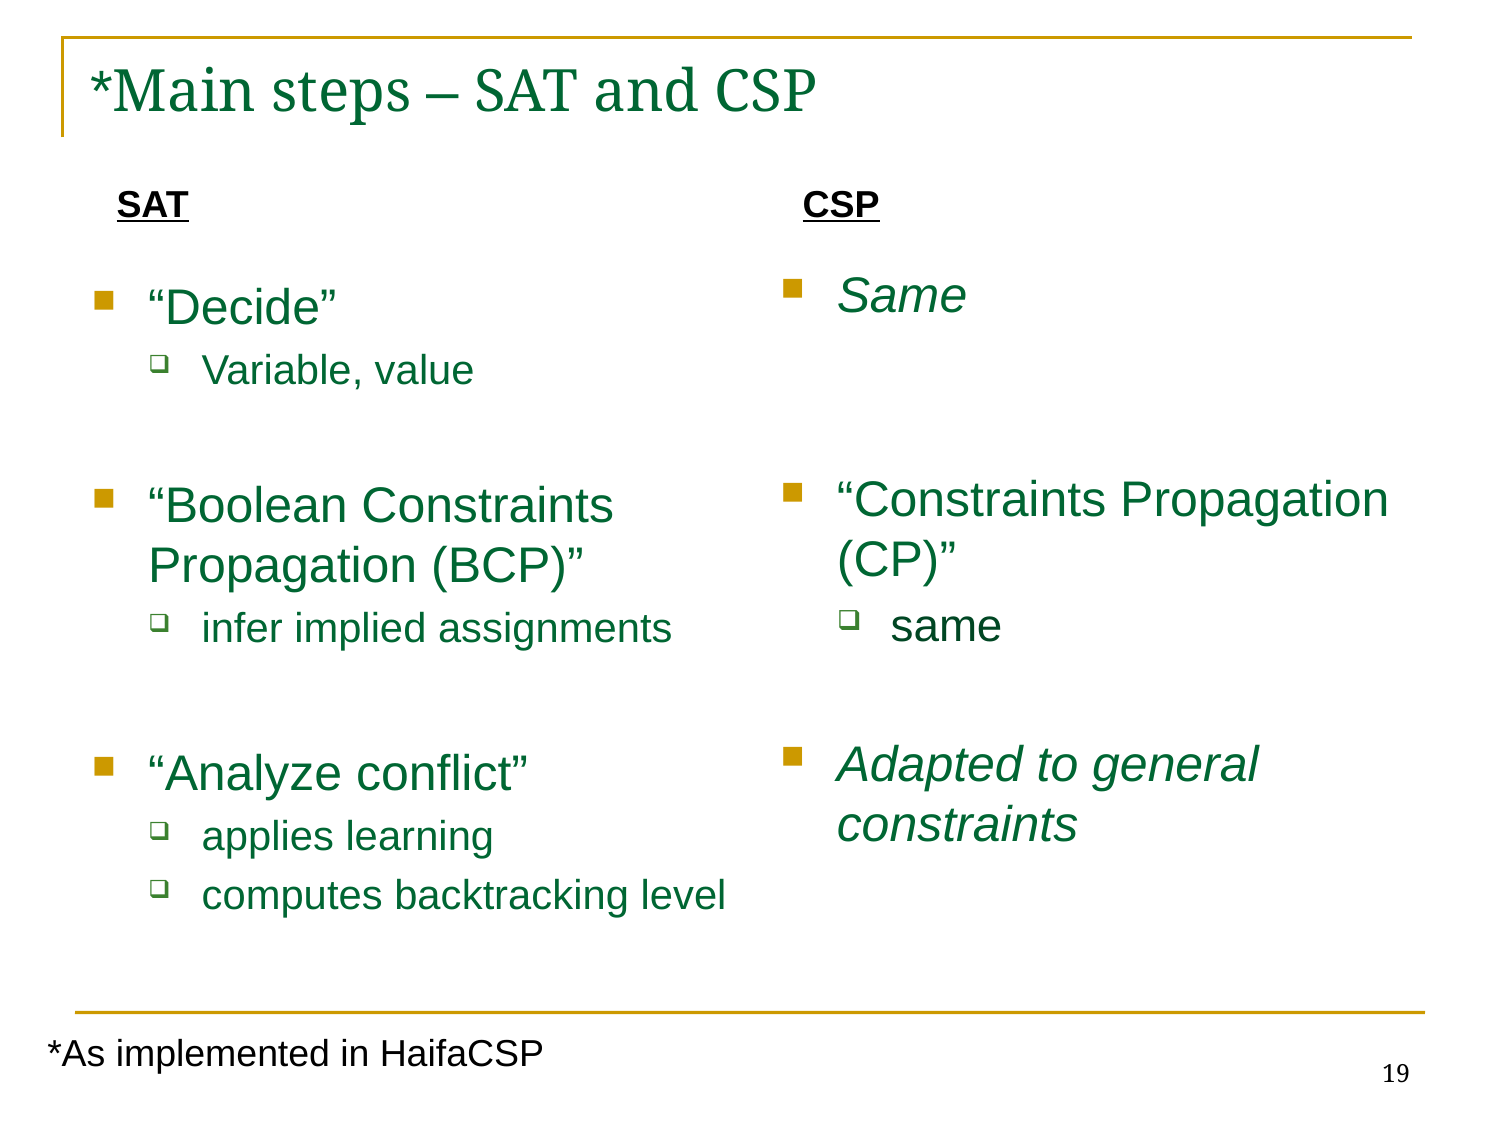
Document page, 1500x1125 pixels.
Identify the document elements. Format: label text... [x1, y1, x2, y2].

text_box *As implemented in HaifaCSP [32, 1022, 570, 1082]
text_box CSP [787, 172, 895, 233]
slide_number 19 [1074, 1065, 1425, 1100]
text_box SAT [101, 172, 204, 233]
text_box Same “Constraints Propagation (CP)” same Adapted to general constraints [765, 255, 1500, 1065]
list “Decide” Variable, value “Boolean Constraints Propagation (BCP)” infer implied assignments “Analyze conflict” applies learning computes backtracking level [76, 267, 811, 1077]
title Main steps – SAT and CSP* [75, 45, 1425, 233]
